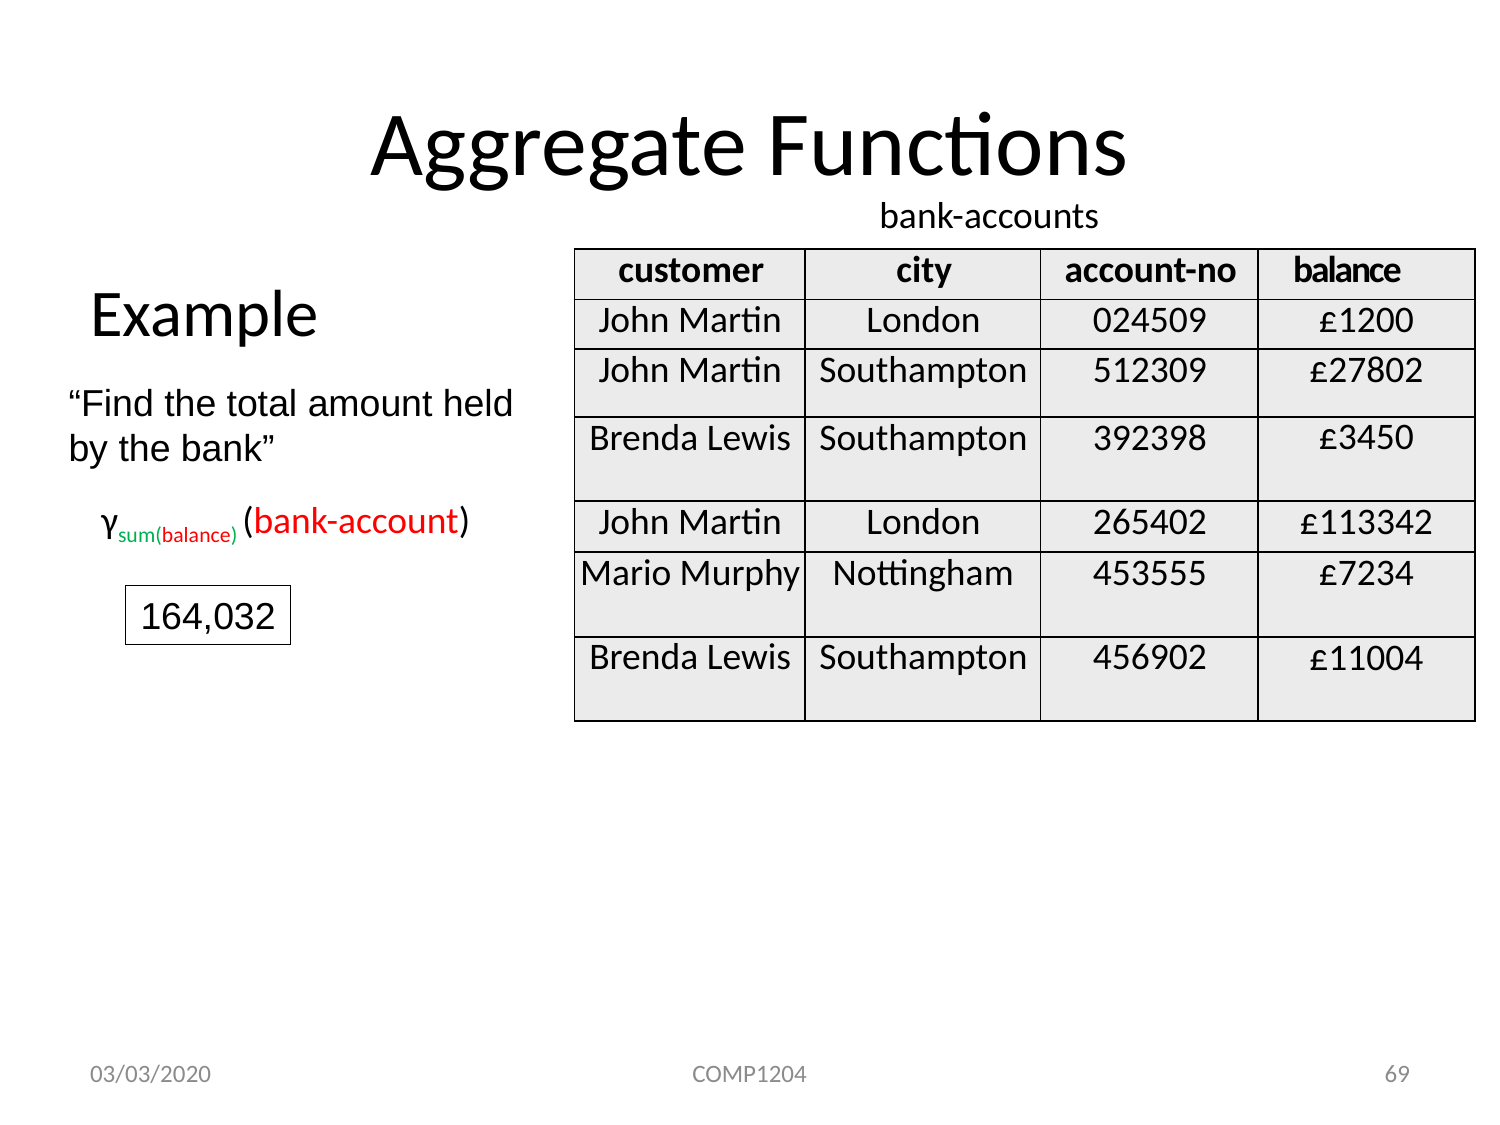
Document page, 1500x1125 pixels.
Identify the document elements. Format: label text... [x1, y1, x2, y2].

table_cell John Martin [575, 502, 804, 551]
text_box 164,032 [125, 585, 291, 645]
table_cell Southampton [806, 350, 1040, 416]
table_cell London [806, 300, 1040, 348]
text_box “Find the total amount held by the bank” [53, 371, 538, 477]
title Aggregate Functions [75, 45, 1425, 233]
table_cell £27802 [1259, 350, 1474, 416]
table_cell Brenda Lewis [575, 418, 804, 500]
table_cell 512309 [1041, 350, 1257, 416]
table_cell 456902 [1041, 638, 1257, 720]
table_cell Nottingham [806, 553, 1040, 636]
table_cell 265402 [1041, 502, 1257, 551]
footer COMP1204 [512, 1042, 988, 1103]
table_header customer [575, 250, 804, 299]
table_cell London [806, 502, 1040, 551]
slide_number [75, 1042, 425, 1103]
table_cell John Martin [575, 350, 804, 416]
table_cell £113342 [1259, 502, 1474, 551]
table_cell 024509 [1041, 300, 1257, 348]
slide_number 69 [1074, 1042, 1425, 1103]
table_cell 392398 [1041, 418, 1257, 500]
table_cell Southampton [806, 638, 1040, 720]
table_cell £3450 [1259, 418, 1474, 500]
text_box bank-accounts [864, 183, 1280, 244]
table_cell John Martin [575, 300, 804, 348]
list Example [75, 262, 1425, 1005]
table_cell Mario Murphy [575, 553, 804, 636]
table_cell Southampton [806, 418, 1040, 500]
table_cell £7234 [1259, 553, 1474, 636]
table_cell Brenda Lewis [575, 638, 804, 720]
table_header account-no [1041, 250, 1257, 299]
table_header balance [1259, 250, 1474, 299]
text_box γsum(balance) (bank-account) [86, 478, 486, 555]
table_header city [806, 250, 1040, 299]
table_cell 453555 [1041, 553, 1257, 636]
table_cell £1200 [1259, 300, 1474, 348]
table_cell £11004 [1259, 638, 1474, 720]
